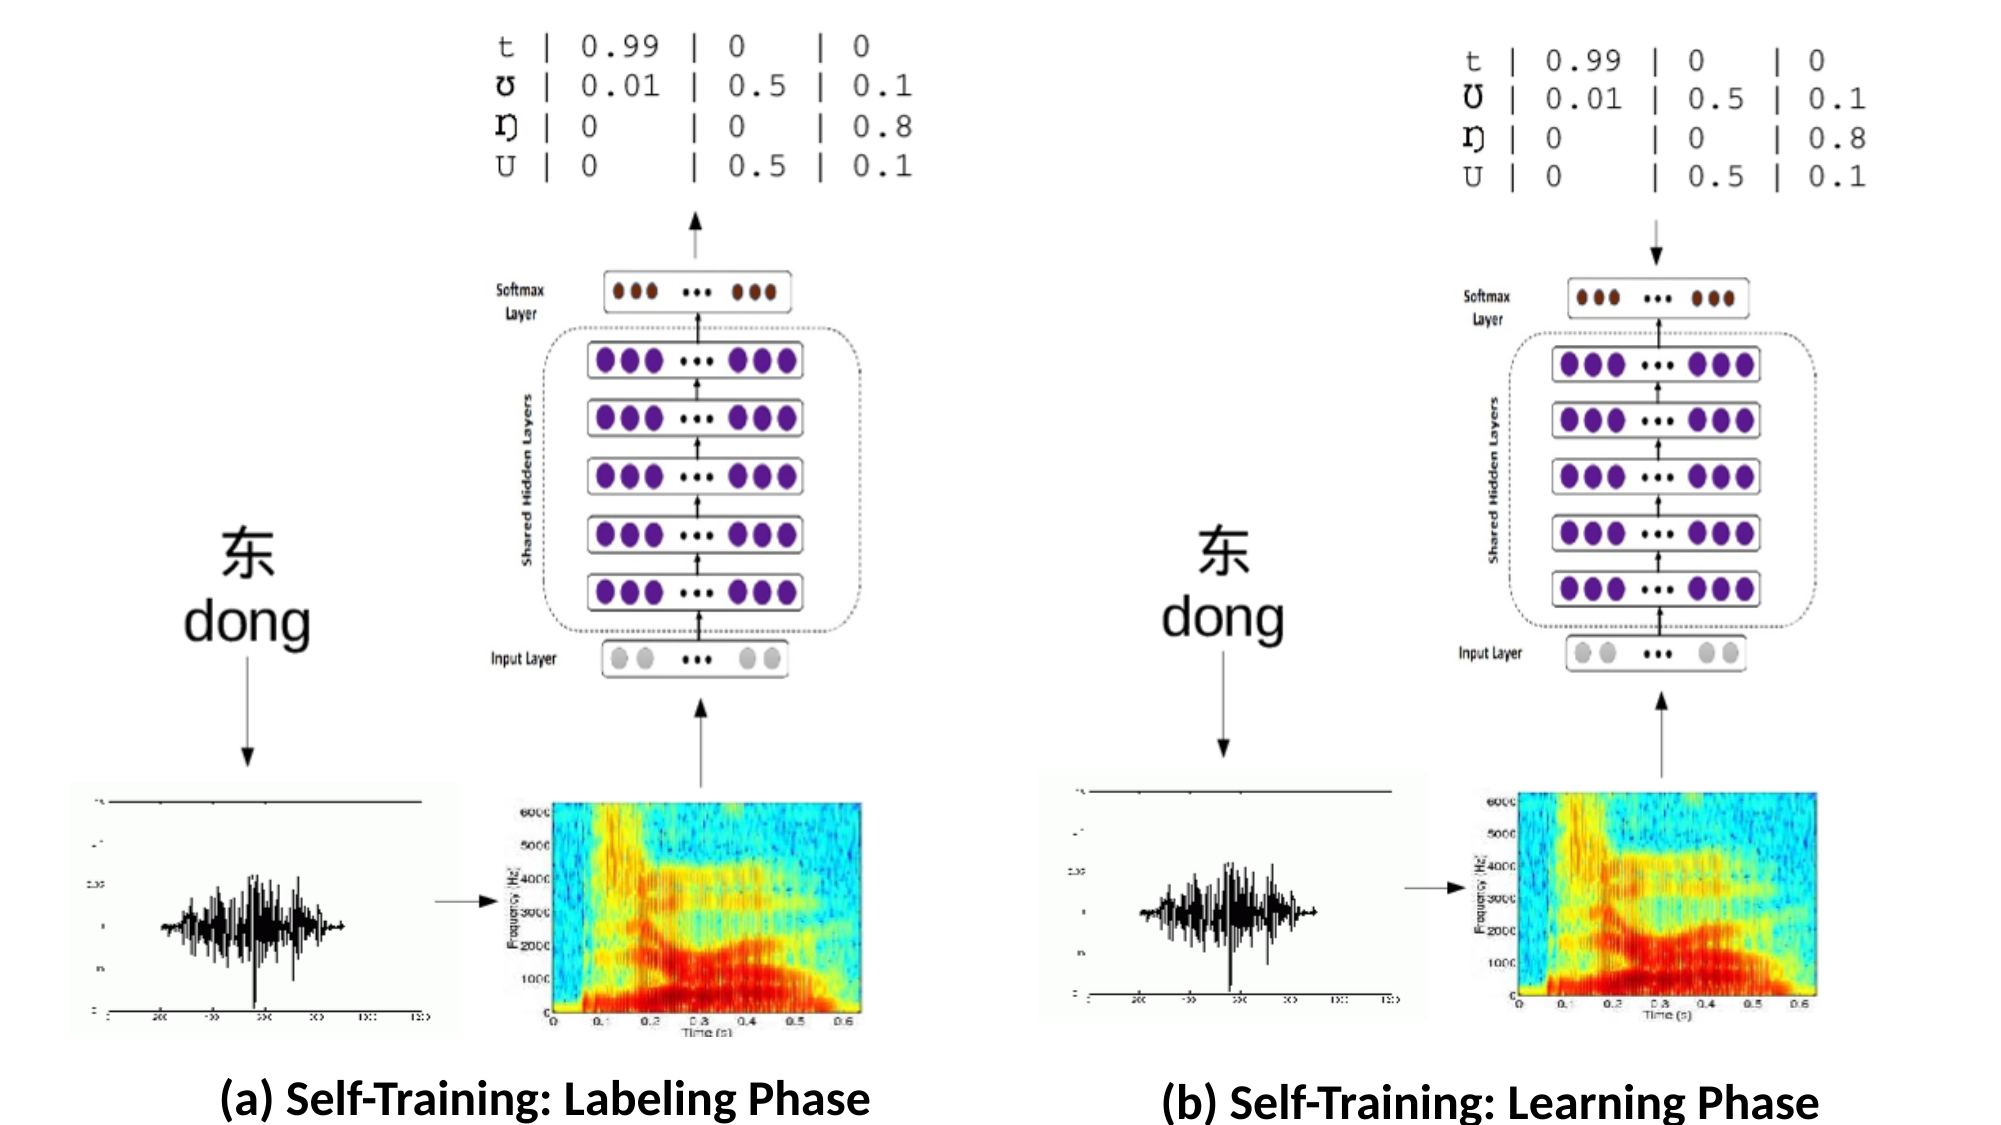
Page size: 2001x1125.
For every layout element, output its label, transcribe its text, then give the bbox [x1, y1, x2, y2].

text_box (a) Self-Training: Labeling Phase [204, 1058, 927, 1125]
text_box (b) Self-Training: Learning Phase [1145, 1062, 1869, 1125]
picture [1035, 12, 1936, 1027]
picture [69, 14, 970, 1037]
